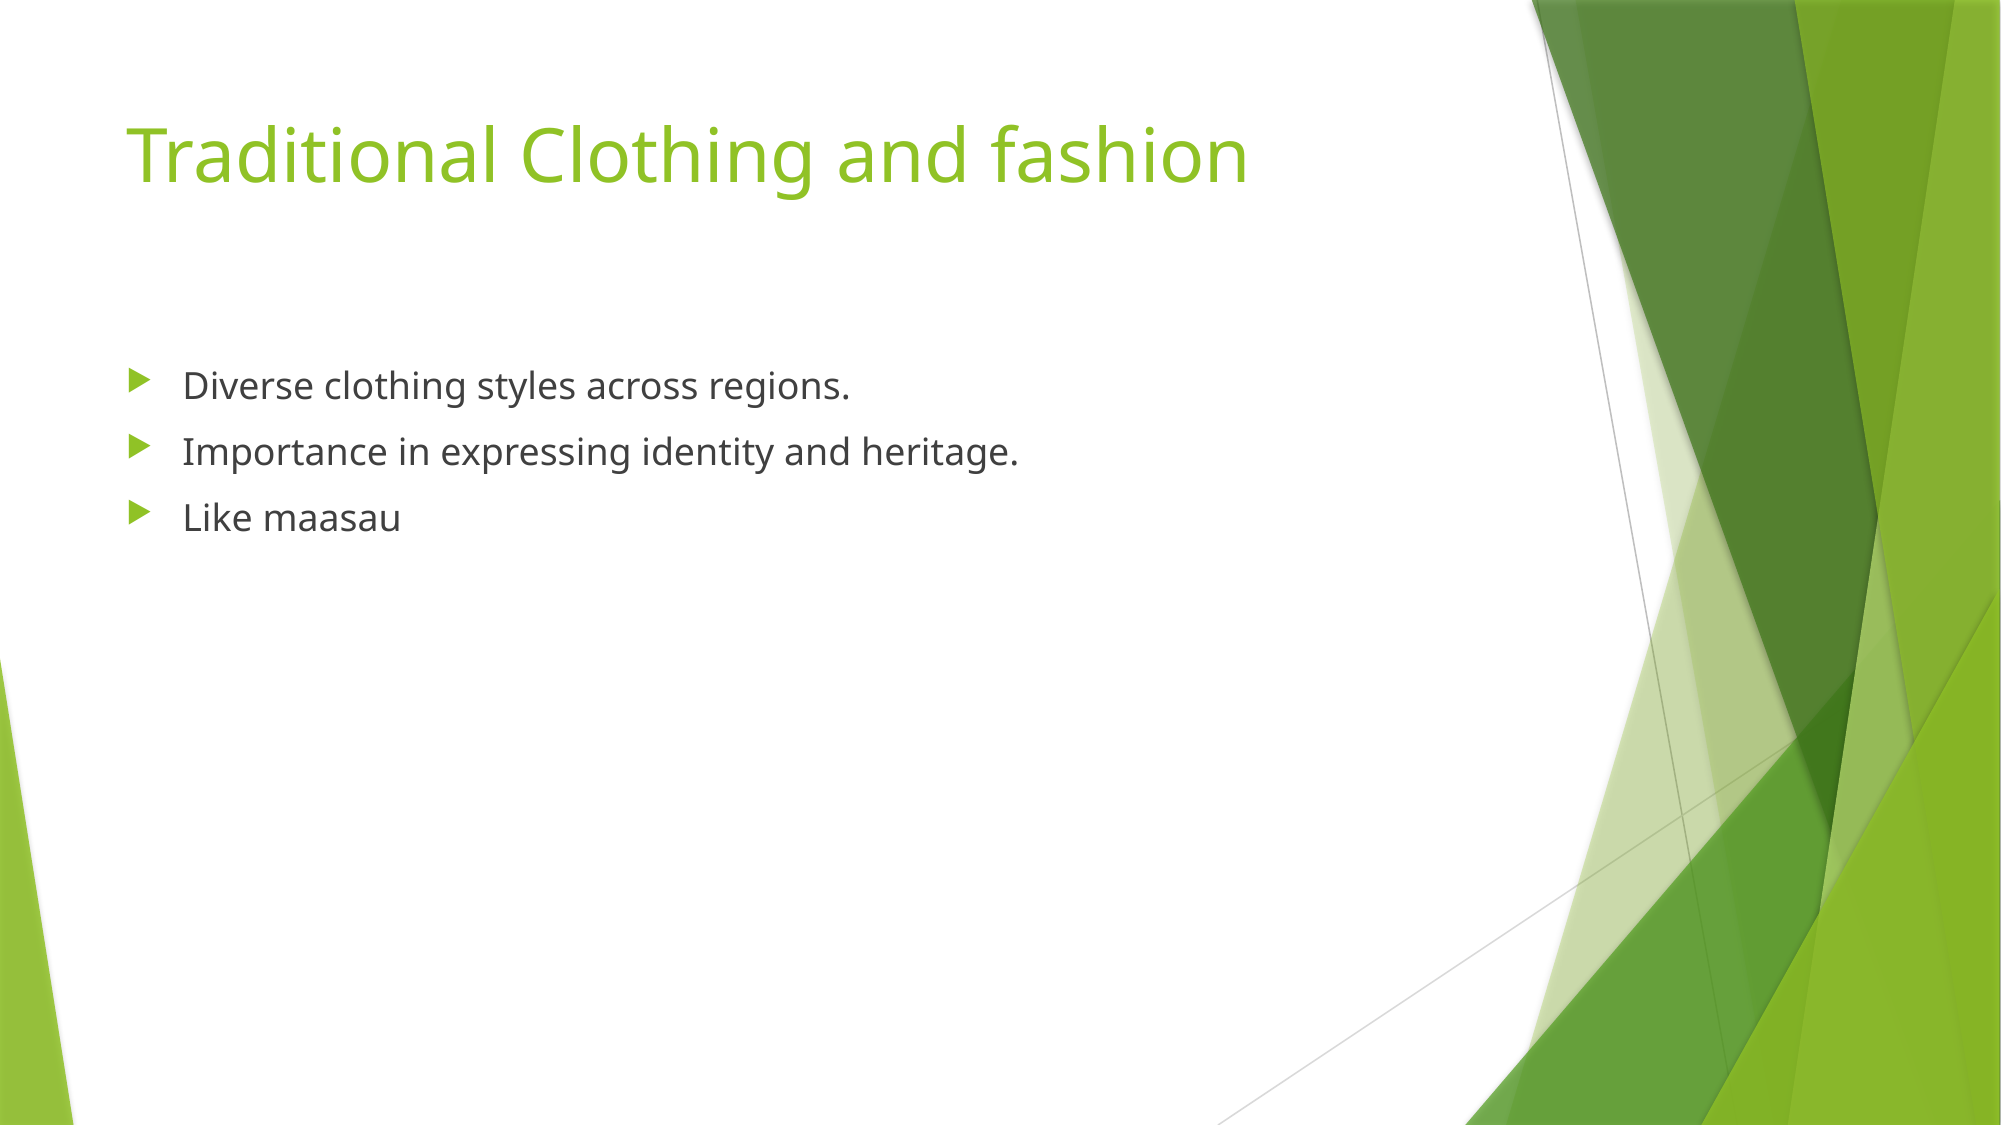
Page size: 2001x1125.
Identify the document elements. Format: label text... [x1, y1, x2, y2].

title Traditional Clothing and fashion [111, 99, 1522, 317]
list Diverse clothing styles across regions. Importance in expressing identity and heritage. Like maasau [111, 354, 1522, 992]
